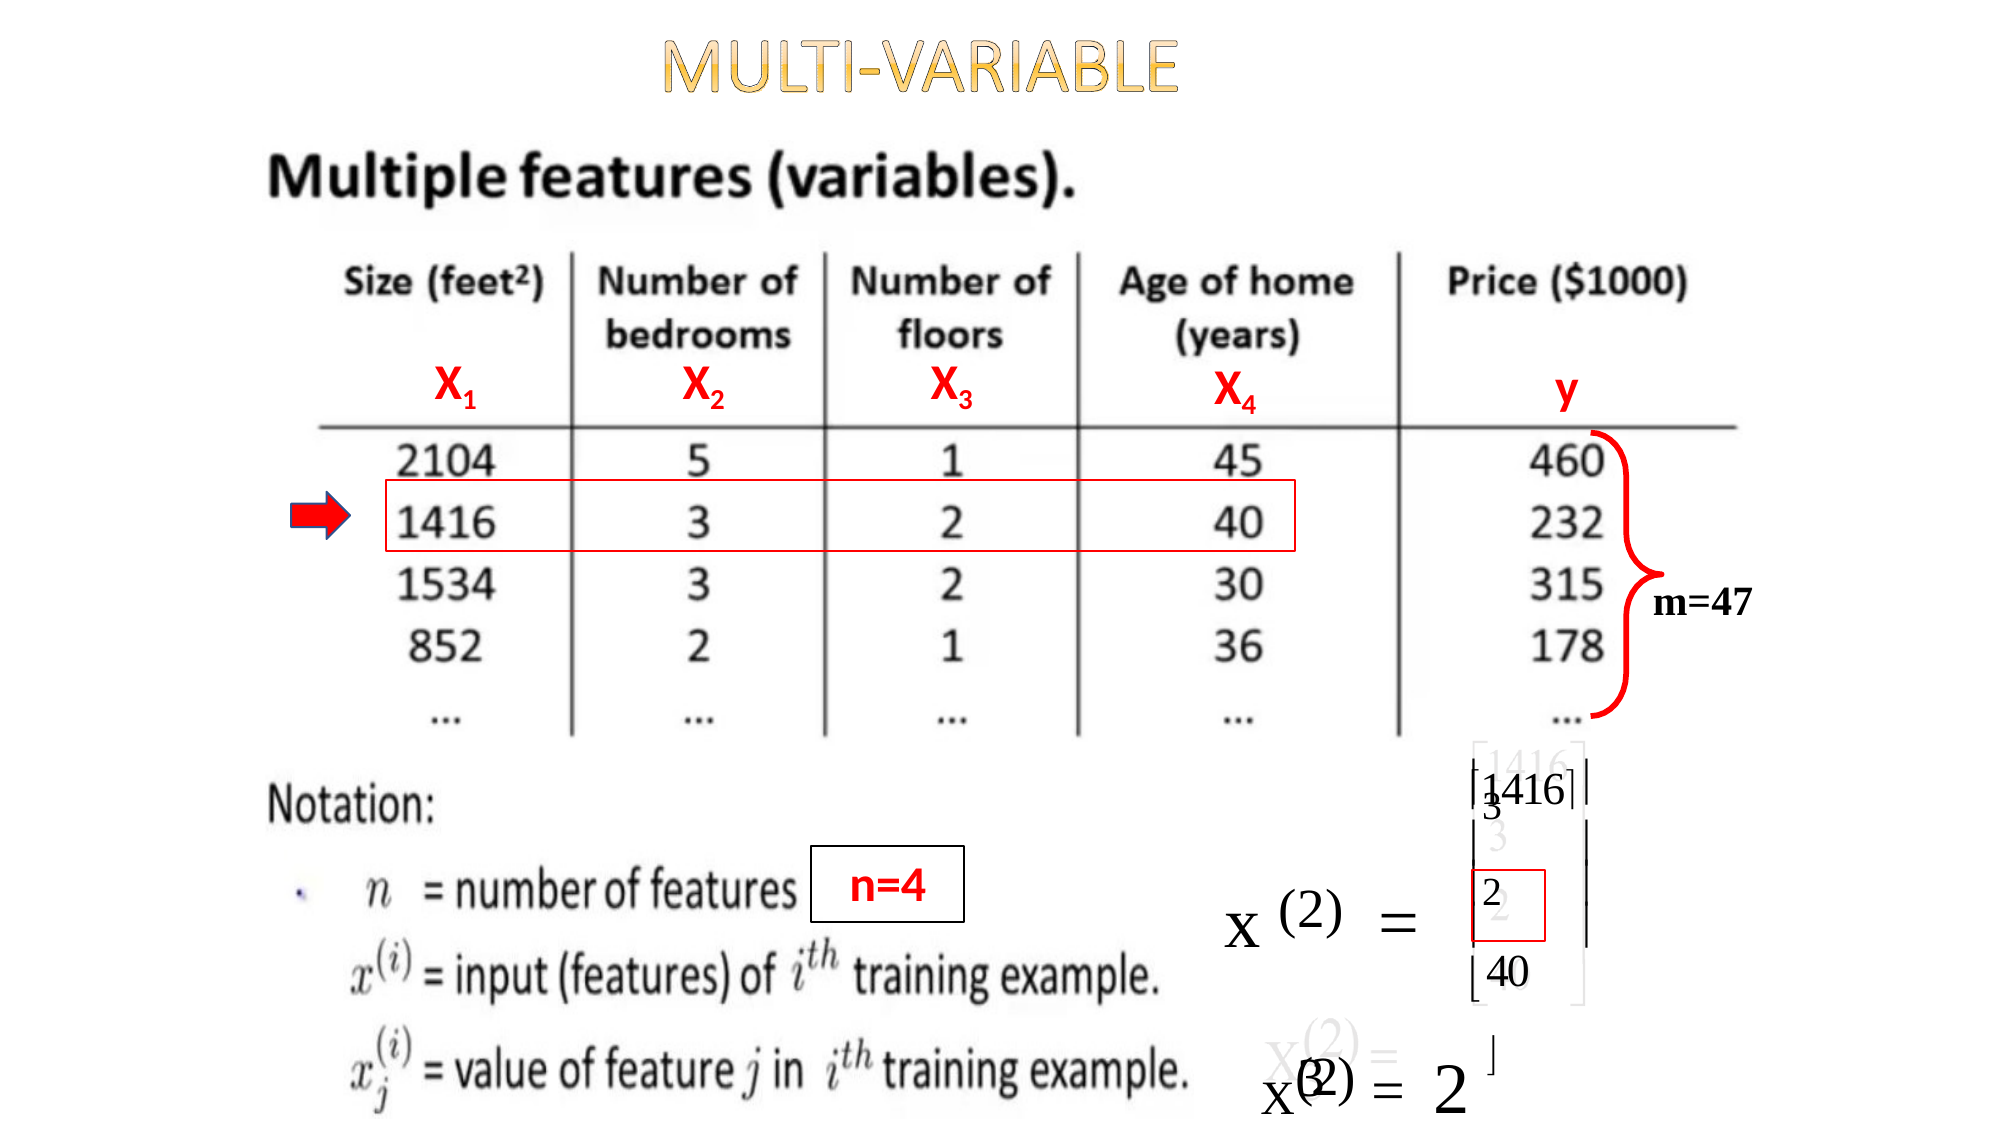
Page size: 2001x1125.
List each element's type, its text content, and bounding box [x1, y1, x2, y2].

text_box X3 [924, 347, 982, 416]
text_box y [1553, 352, 1582, 415]
text_box X4 [1207, 352, 1265, 421]
text_box [262, 140, 1746, 746]
text_box X(2)  2 [1254, 1024, 1476, 1125]
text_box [289, 429, 1665, 1016]
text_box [265, 768, 1195, 1119]
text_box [859, 40, 1178, 93]
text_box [664, 40, 852, 93]
text_box m=47 1416 [1669, 571, 1756, 819]
text_box 3    2    40  [1476, 1024, 1593, 1081]
text_box X1 [428, 347, 486, 416]
text_box X2 [676, 347, 734, 416]
